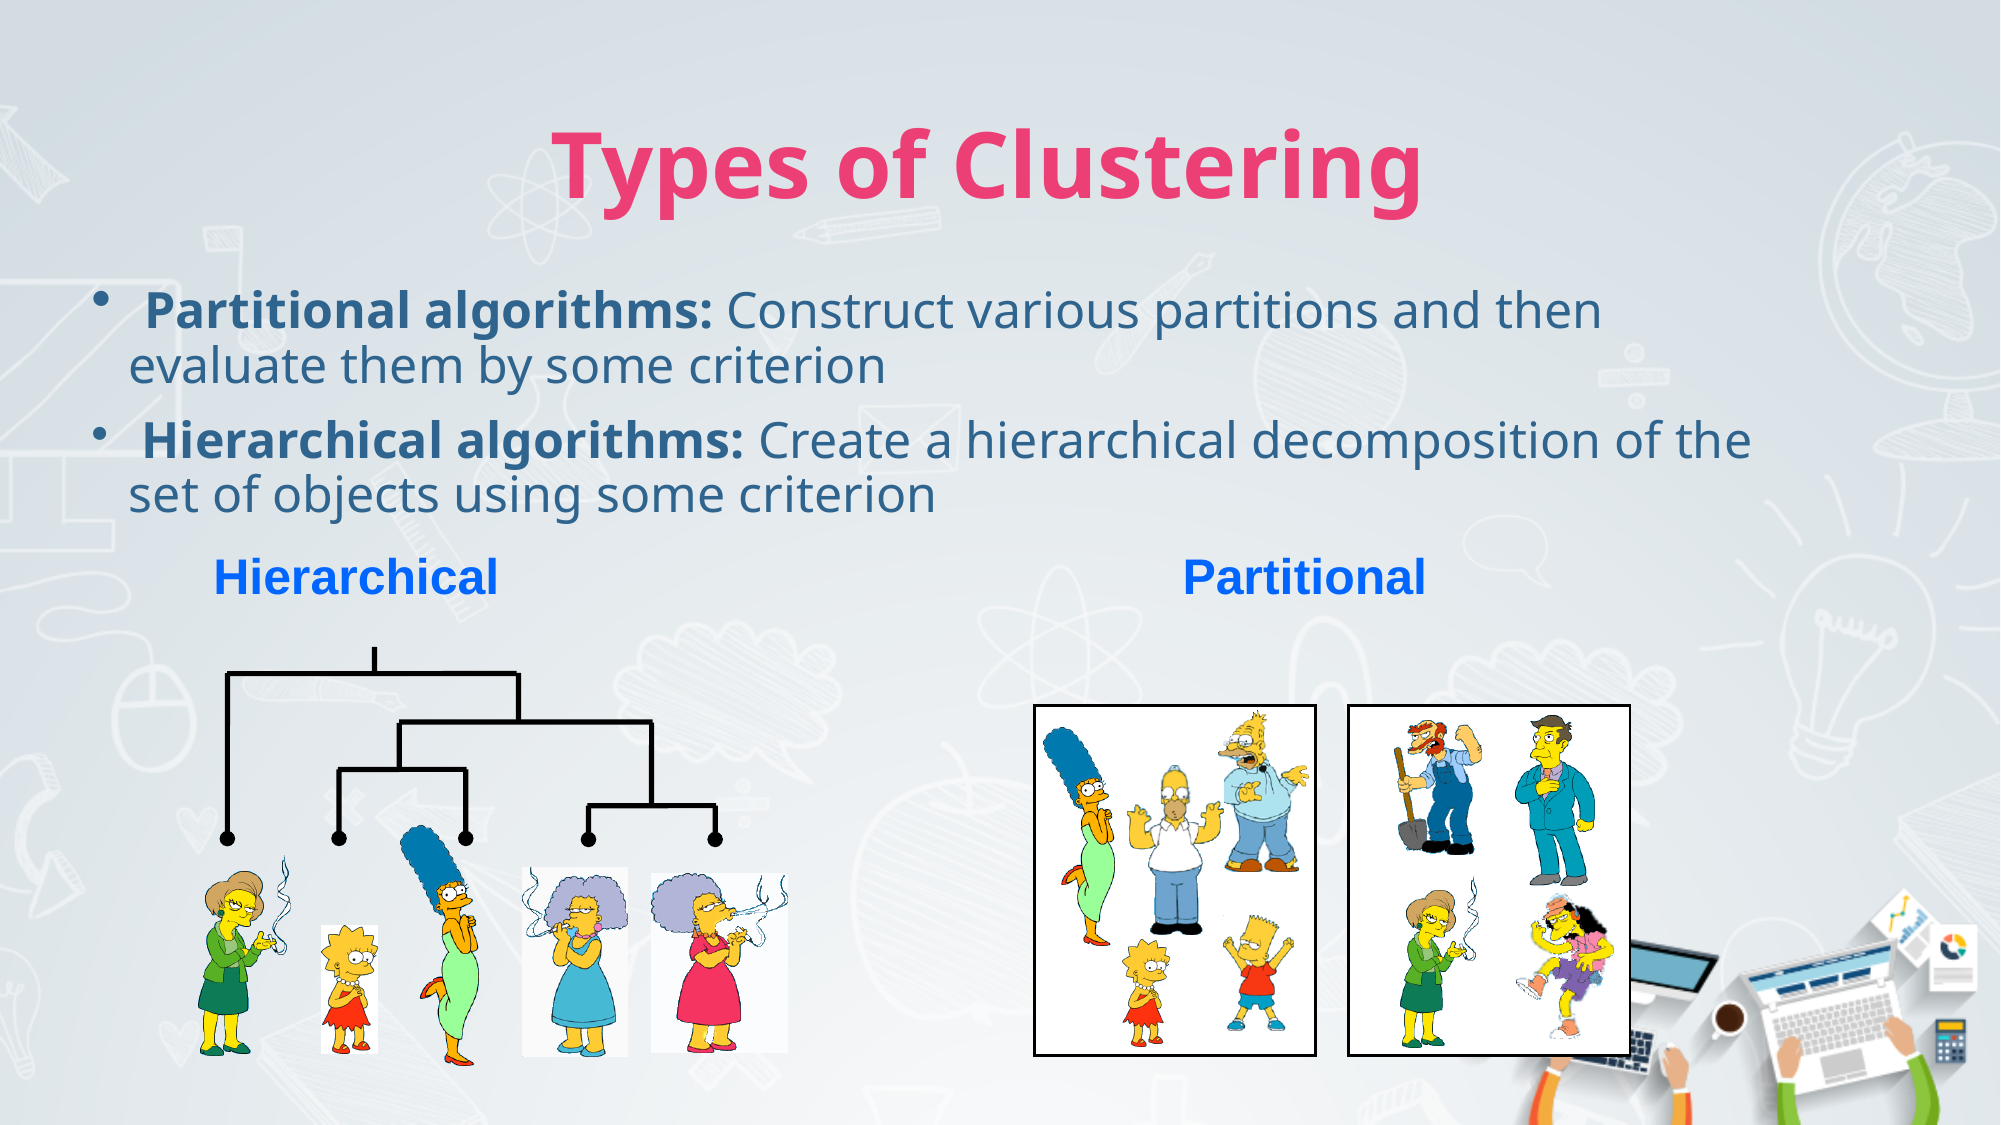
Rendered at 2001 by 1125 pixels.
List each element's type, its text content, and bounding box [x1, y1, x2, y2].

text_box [198, 646, 788, 1066]
title Types of Clustering [137, 59, 1863, 278]
list Partitional algorithms: Construct various partitions and then evaluate them by some criterion Hierarchical algorithms: Create a hierarchical decomposition of the set of objects using some criterion Hierarchical Partitional [76, 270, 1802, 1098]
picture [0, 0, 2001, 1125]
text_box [1034, 705, 1630, 1056]
